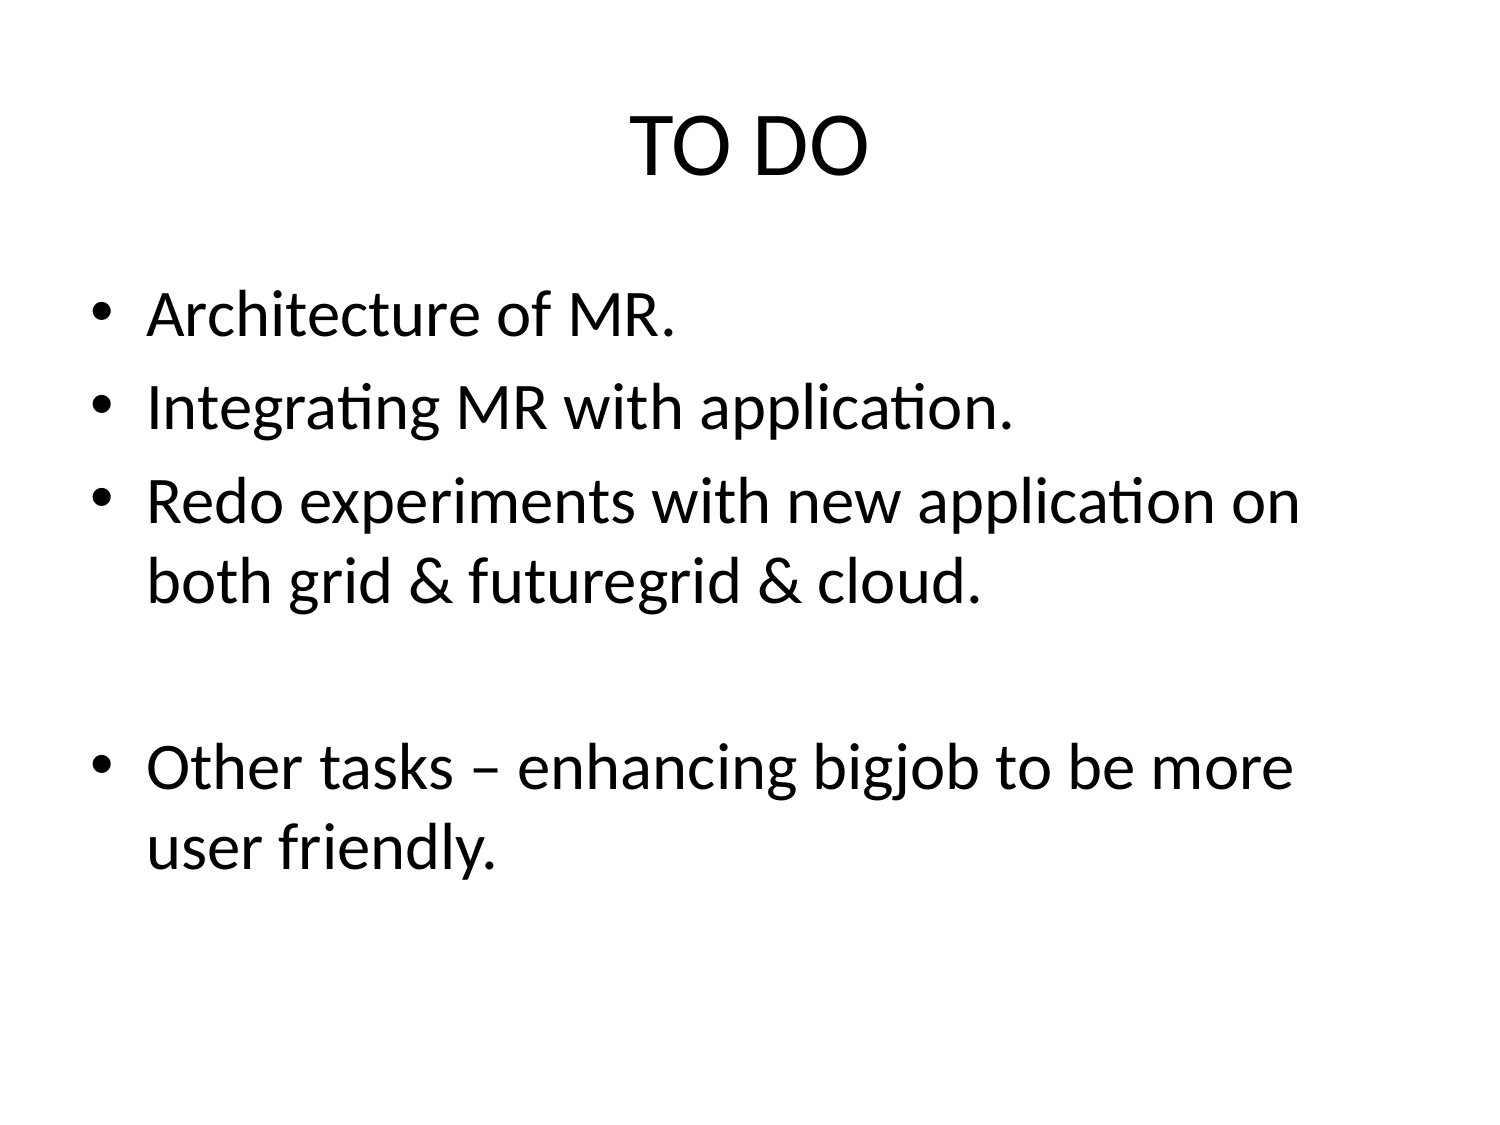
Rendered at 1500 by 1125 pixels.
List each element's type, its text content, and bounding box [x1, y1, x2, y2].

list Architecture of MR. Integrating MR with application. Redo experiments with new application on both grid & futuregrid & cloud. Other tasks – enhancing bigjob to be more user friendly. [75, 262, 1425, 1005]
title TO DO [75, 45, 1425, 233]
